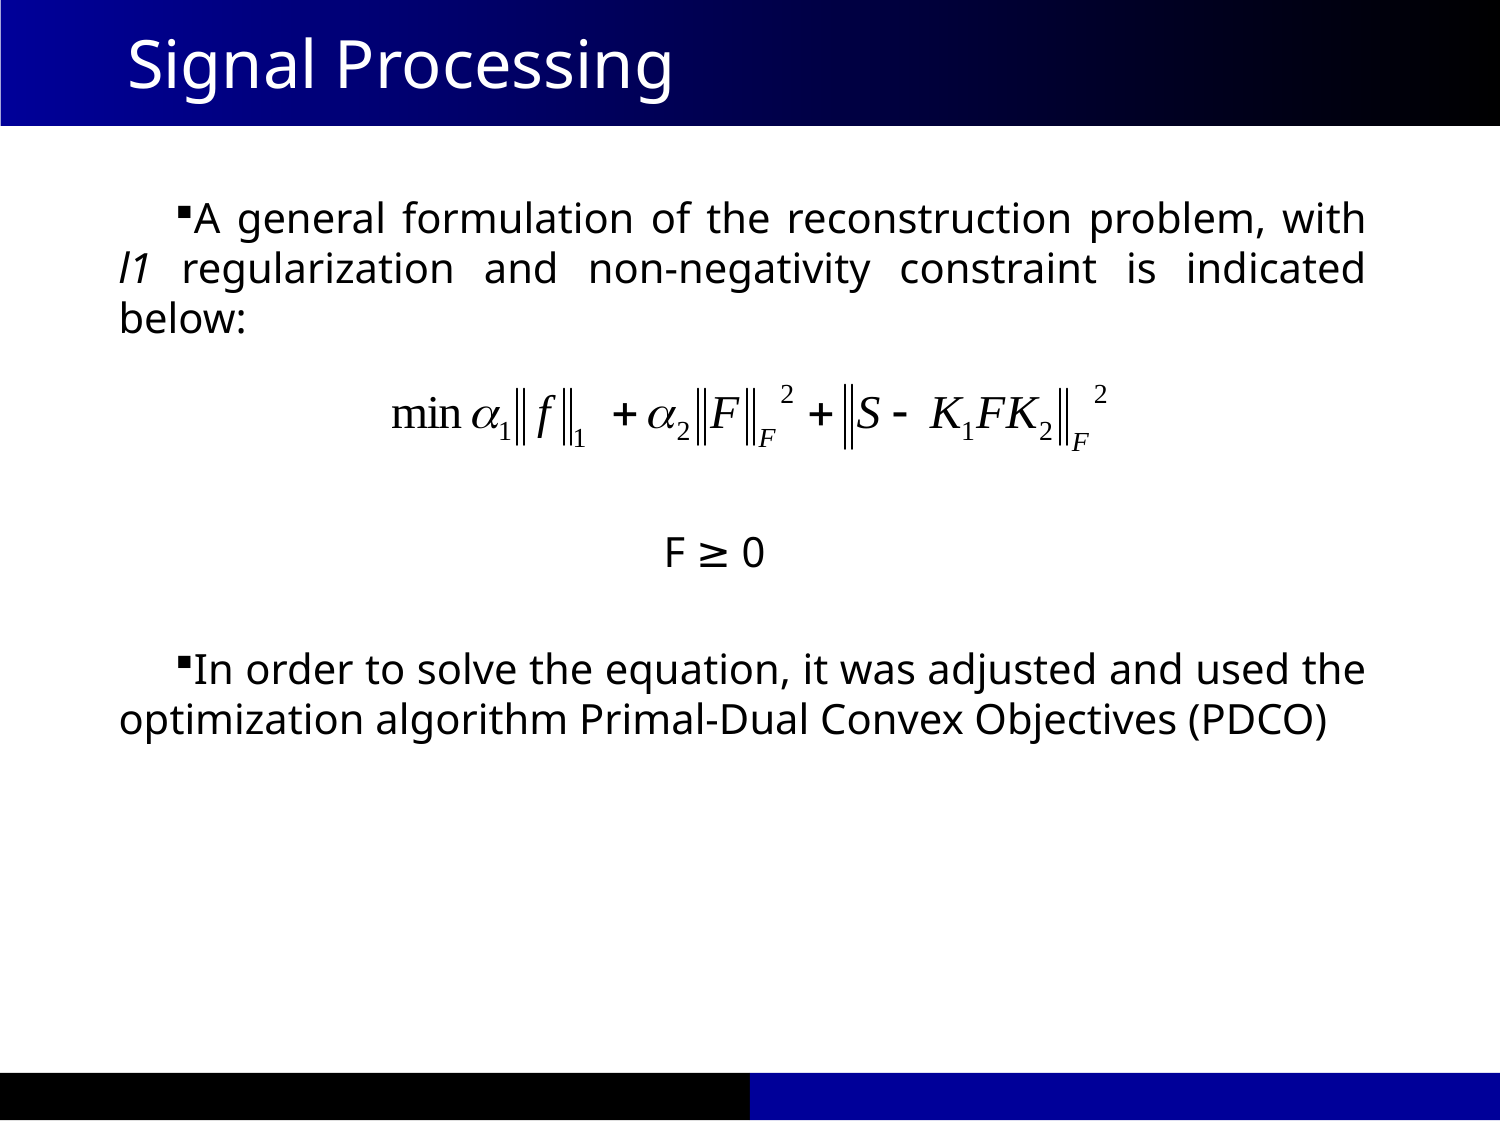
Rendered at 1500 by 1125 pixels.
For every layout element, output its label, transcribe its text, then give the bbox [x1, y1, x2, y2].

list A general formulation of the reconstruction problem, with l1 regularization and non-negativity constraint is indicated below: F ≥ 0 In order to solve the equation, it was adjusted and used the optimization algorithm Primal-Dual Convex Objectives (PDCO) [47, 184, 1383, 927]
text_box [383, 373, 1116, 461]
text_box Signal Processing [112, 17, 1317, 106]
